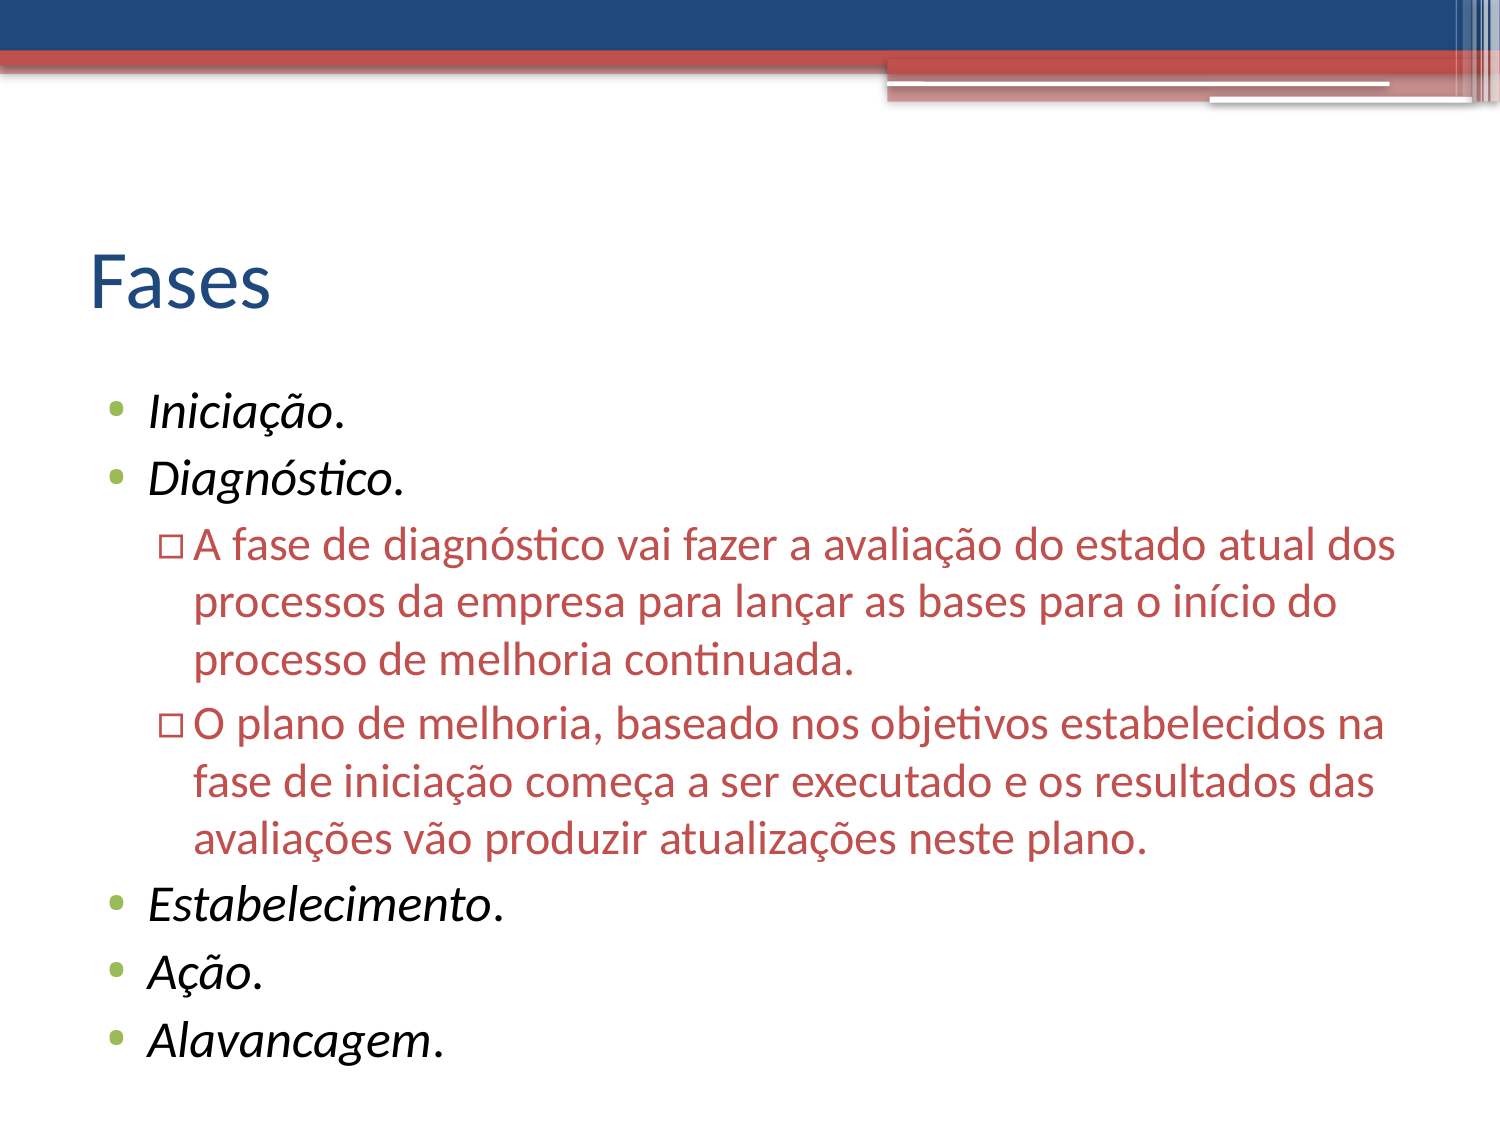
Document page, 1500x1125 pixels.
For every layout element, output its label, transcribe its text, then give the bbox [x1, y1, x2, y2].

title Fases [75, 187, 1425, 363]
list Iniciação. Diagnóstico. A fase de diagnóstico vai fazer a avaliação do estado atual dos processos da empresa para lançar as bases para o início do processo de melhoria continuada. O plano de melhoria, baseado nos objetivos estabelecidos na fase de iniciação começa a ser executado e os resultados das avaliações vão produzir atualizações neste plano. Estabelecimento. Ação. Alavancagem. [75, 368, 1425, 1079]
